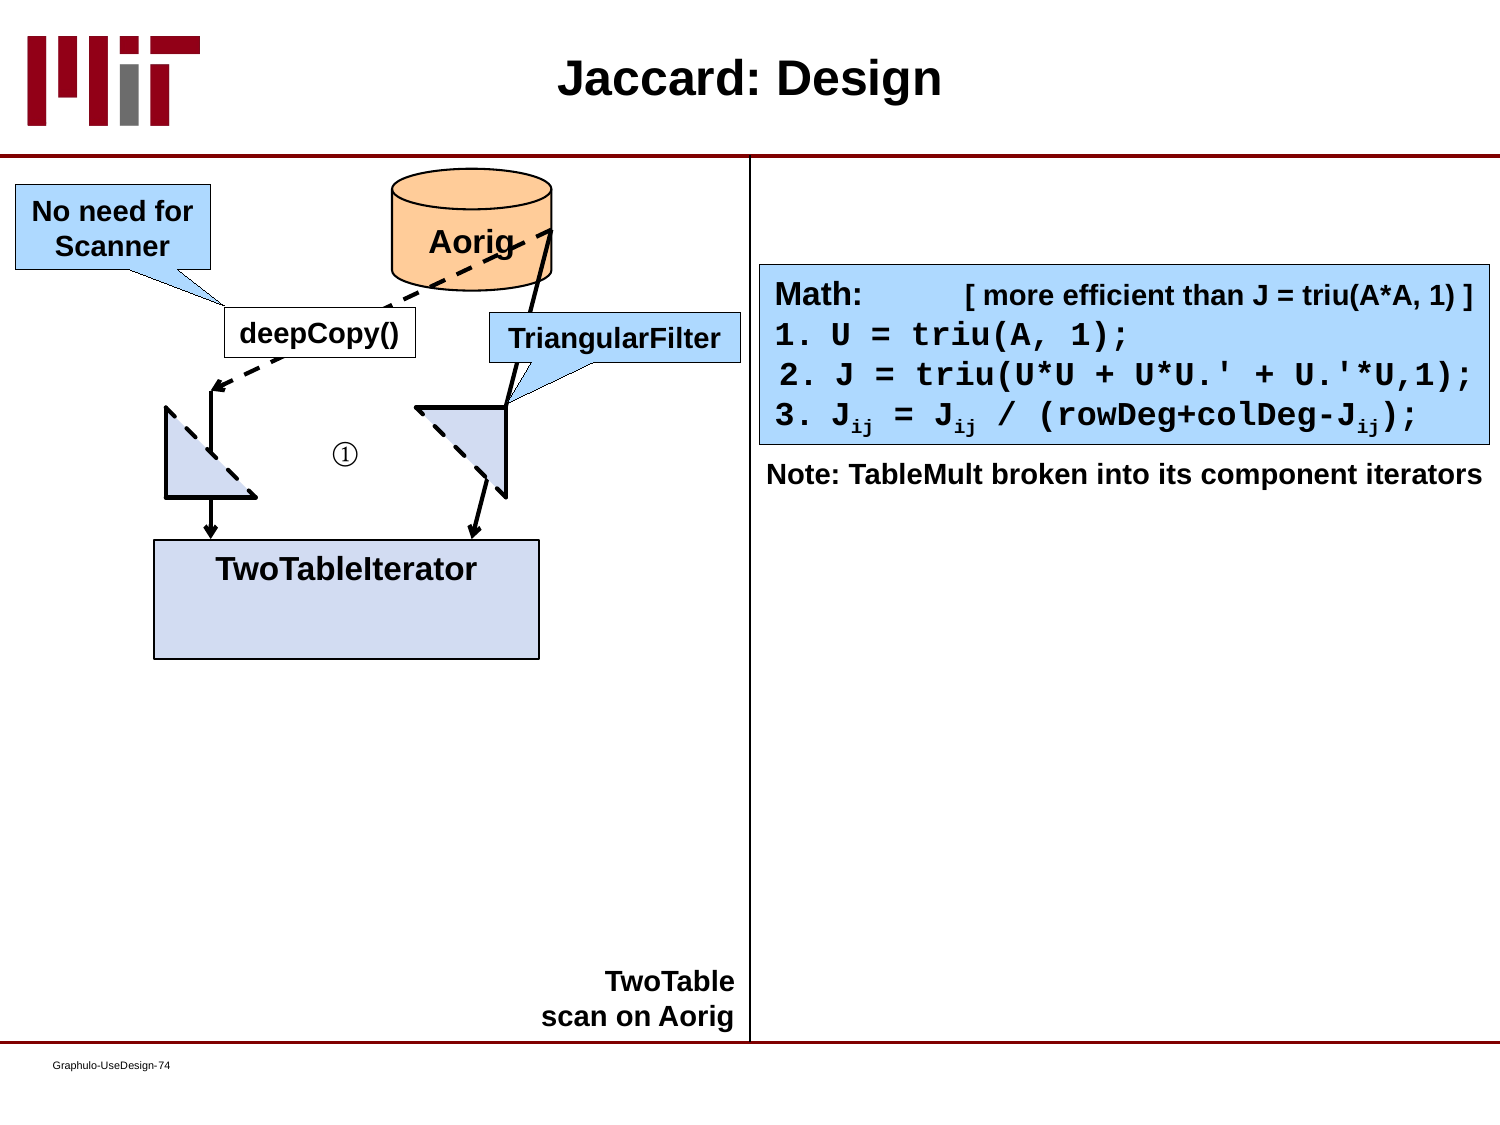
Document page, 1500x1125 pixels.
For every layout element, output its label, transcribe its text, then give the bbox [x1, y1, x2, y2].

picture [23, 31, 154, 134]
text_box Aorig [392, 168, 552, 291]
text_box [415, 406, 507, 498]
text_box ① [316, 421, 376, 482]
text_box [165, 407, 256, 498]
text_box TriangularFilter [489, 312, 741, 404]
text_box TwoTable scan on Aorig [526, 954, 745, 1040]
text_box No need for Scanner [15, 184, 211, 299]
text_box TwoTableIterator [154, 540, 539, 659]
title Jaccard: Design [154, 16, 1346, 151]
text_box Math: [ more efficient than J = triu(A*A, 1) ] U = triu(A, 1); J = triu(U*U + U*U.' + U.'*U,1); Jij = Jij / (rowDeg+colDeg-Jij); [759, 264, 1490, 445]
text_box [210, 290, 472, 391]
text_box Note: TableMult broken into its component iterators [754, 447, 1499, 498]
